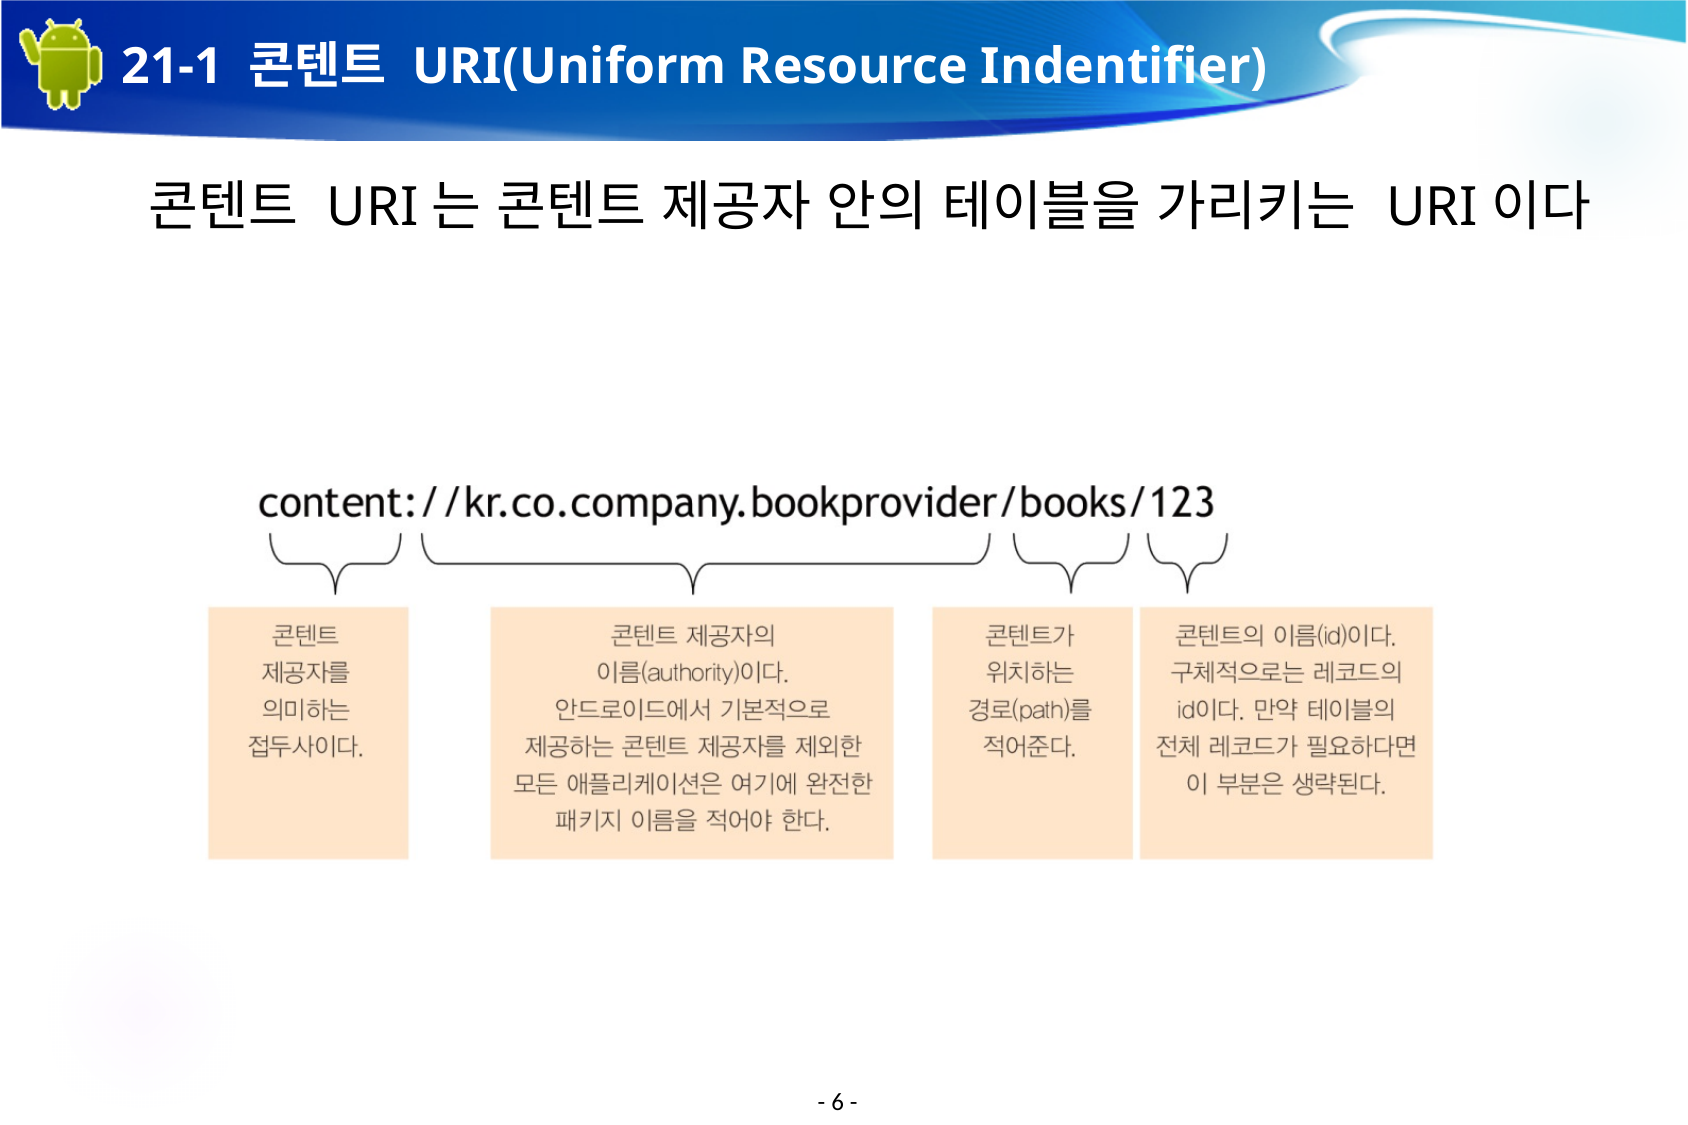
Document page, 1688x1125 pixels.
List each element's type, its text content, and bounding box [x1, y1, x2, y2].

picture [0, 0, 1688, 141]
title 21-1 콘텐트 URI(Uniform Resource Indentifier) [120, 31, 1437, 96]
picture [129, 434, 1509, 884]
list 콘텐트 URI는 콘텐트 제공자 안의 테이블을 가리키는 URI이다 [133, 164, 1653, 1005]
